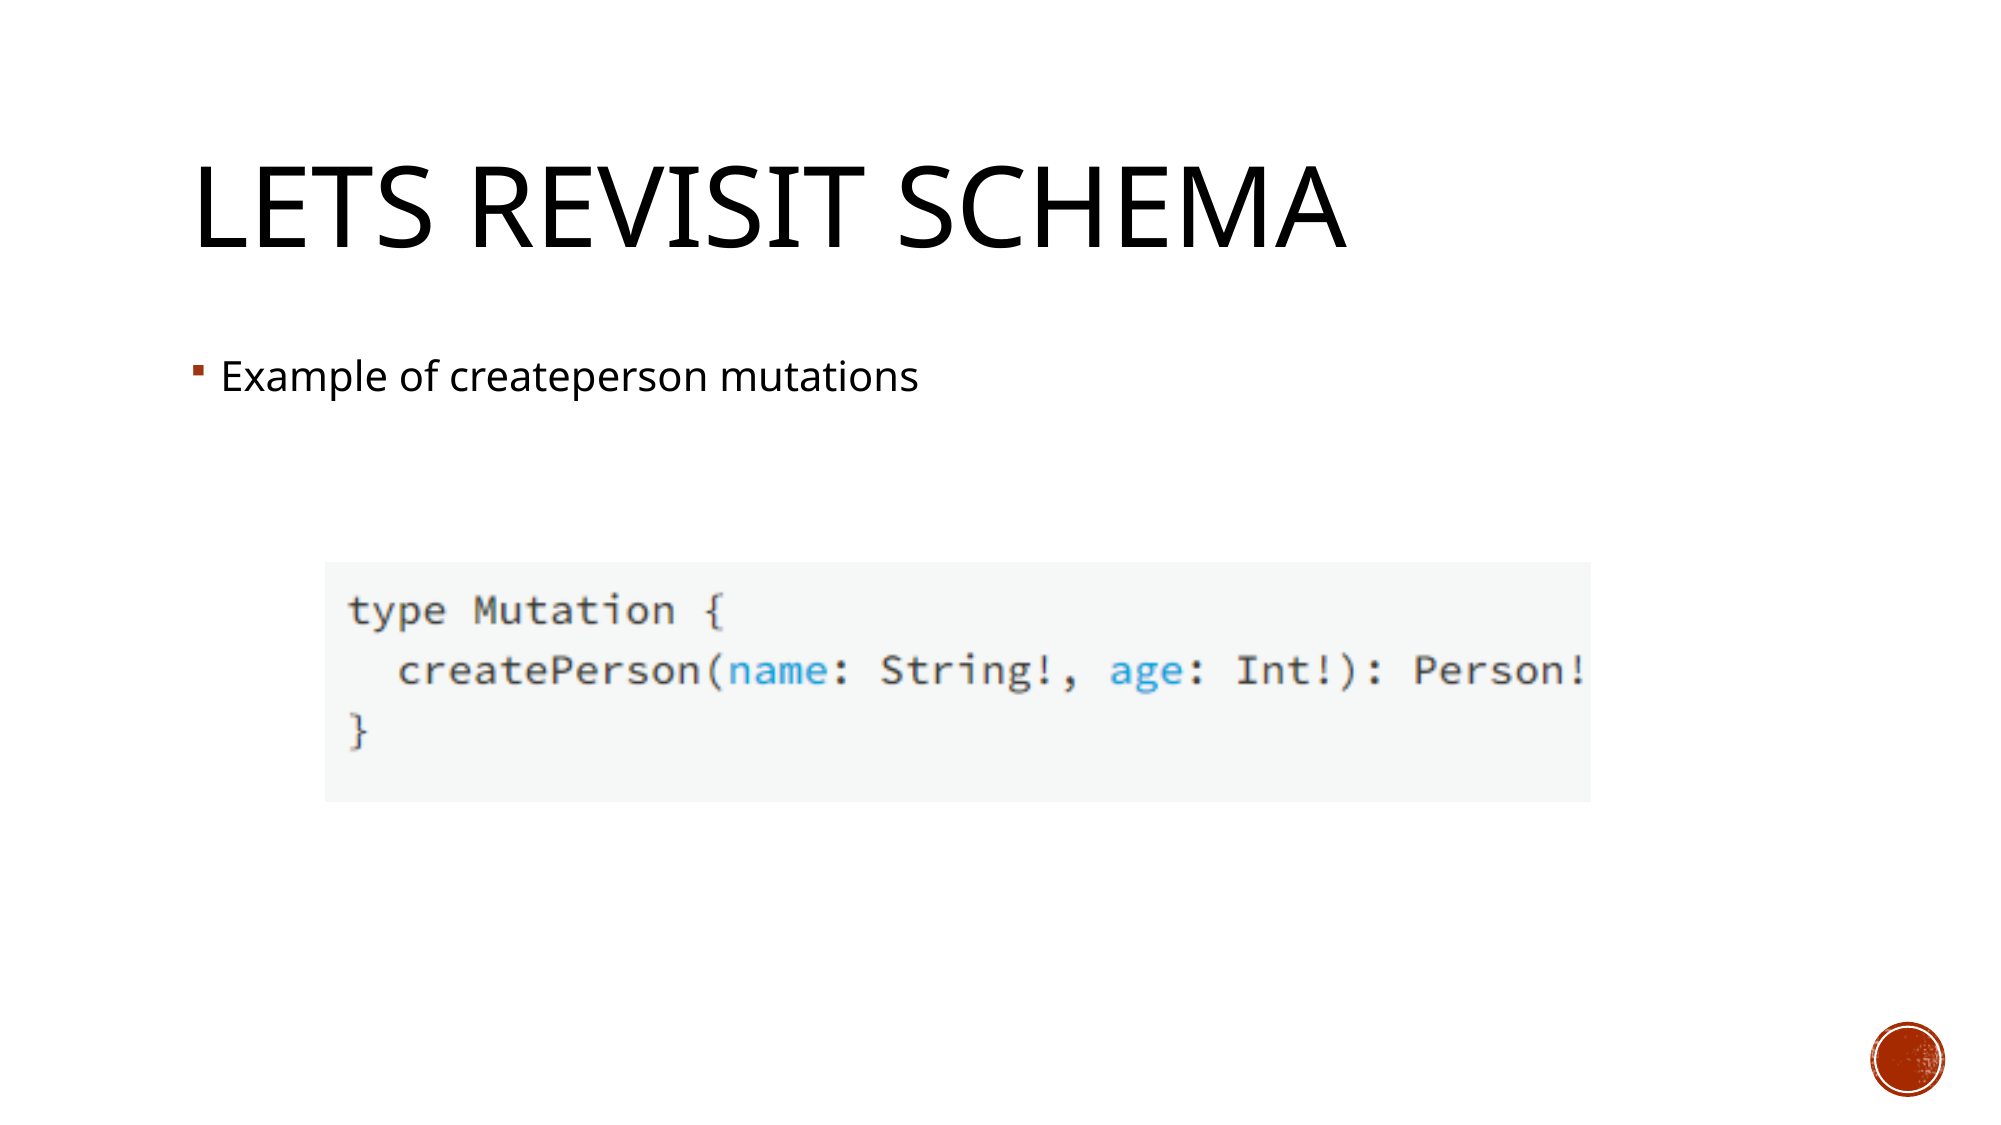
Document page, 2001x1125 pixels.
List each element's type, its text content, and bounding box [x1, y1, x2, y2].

title Lets Revisit schema [175, 79, 1826, 344]
picture [328, 565, 1589, 800]
list Example of createperson mutations [175, 348, 1826, 1013]
